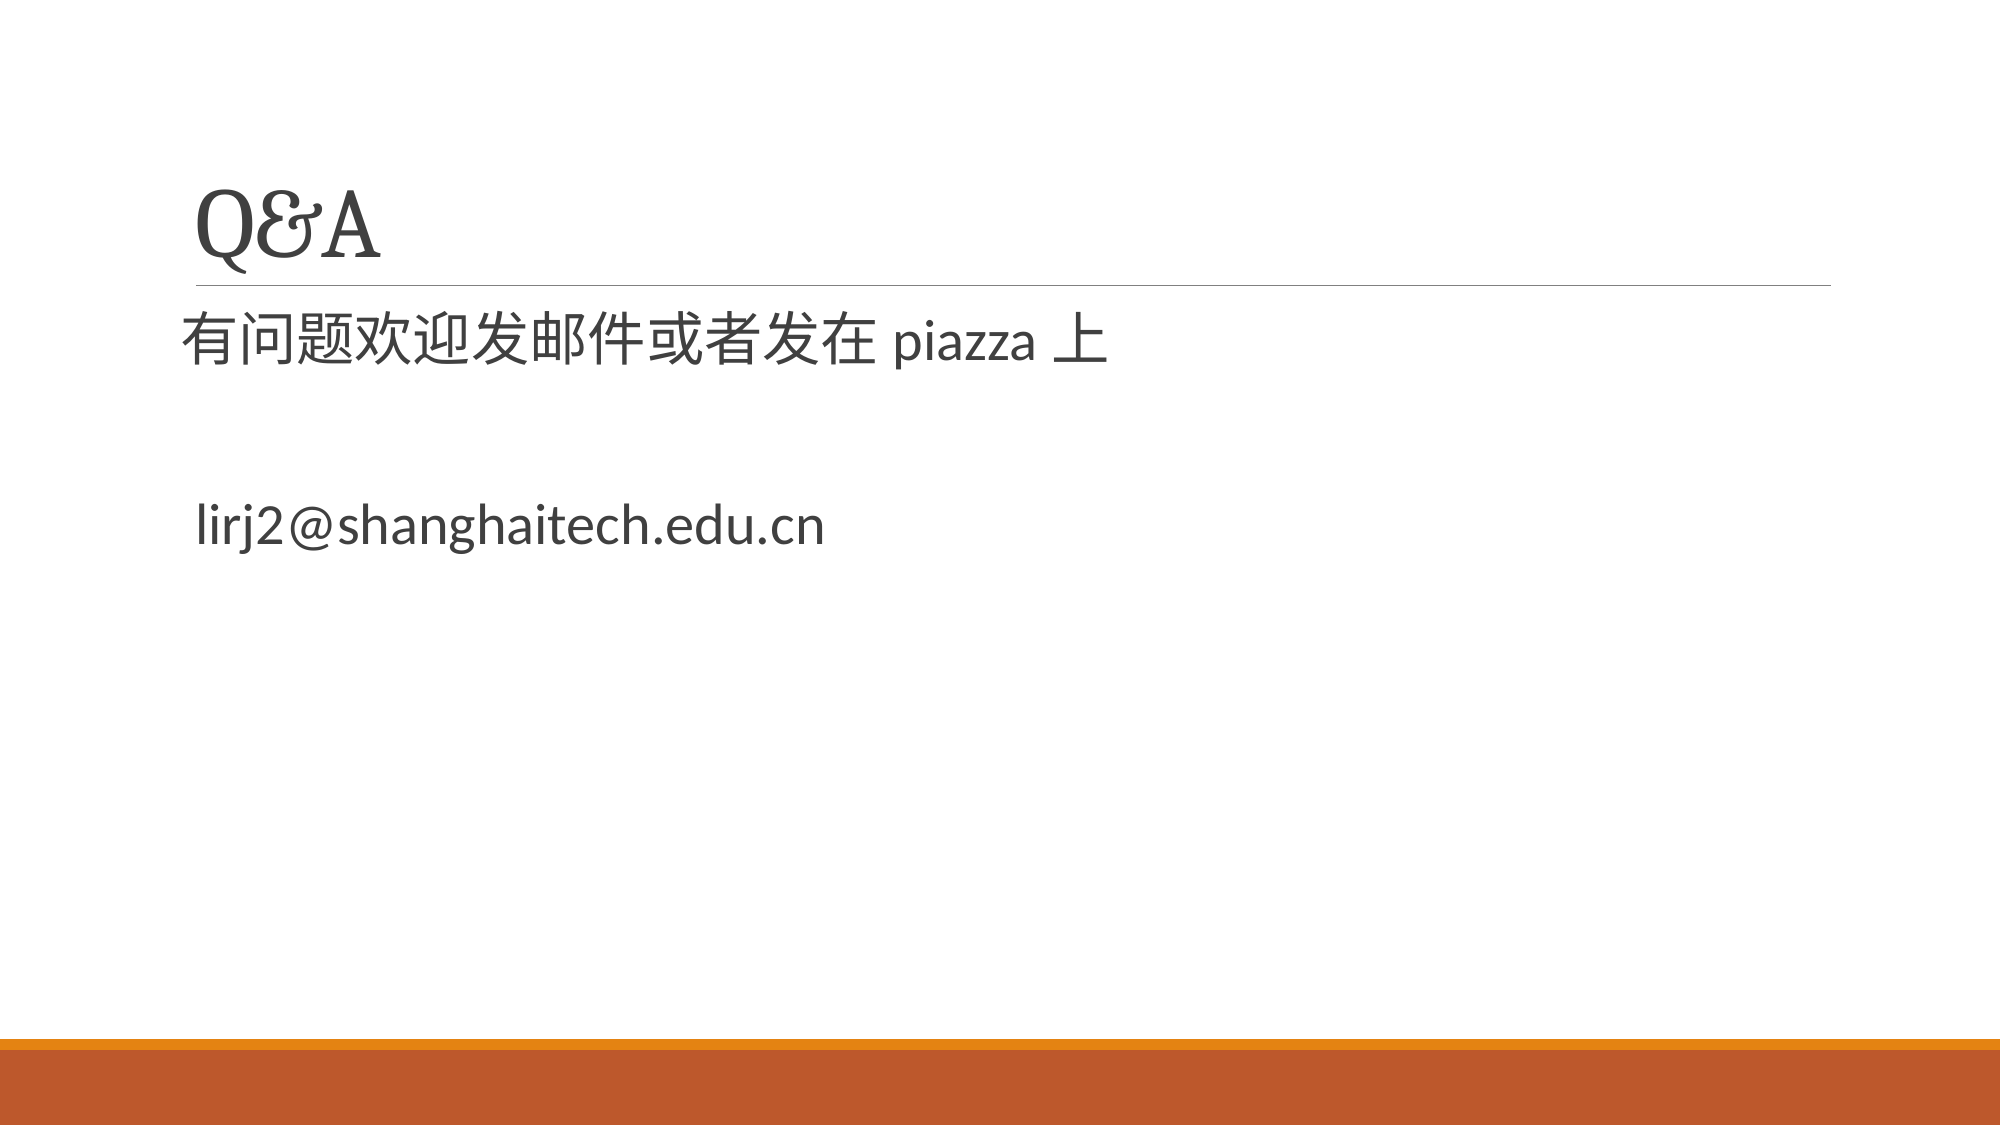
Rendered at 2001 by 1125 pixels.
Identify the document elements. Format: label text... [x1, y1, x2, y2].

list 有问题欢迎发邮件或者发在piazza上 lirj2@shanghaitech.edu.cn [180, 302, 1830, 963]
title Q&A [180, 47, 1830, 285]
